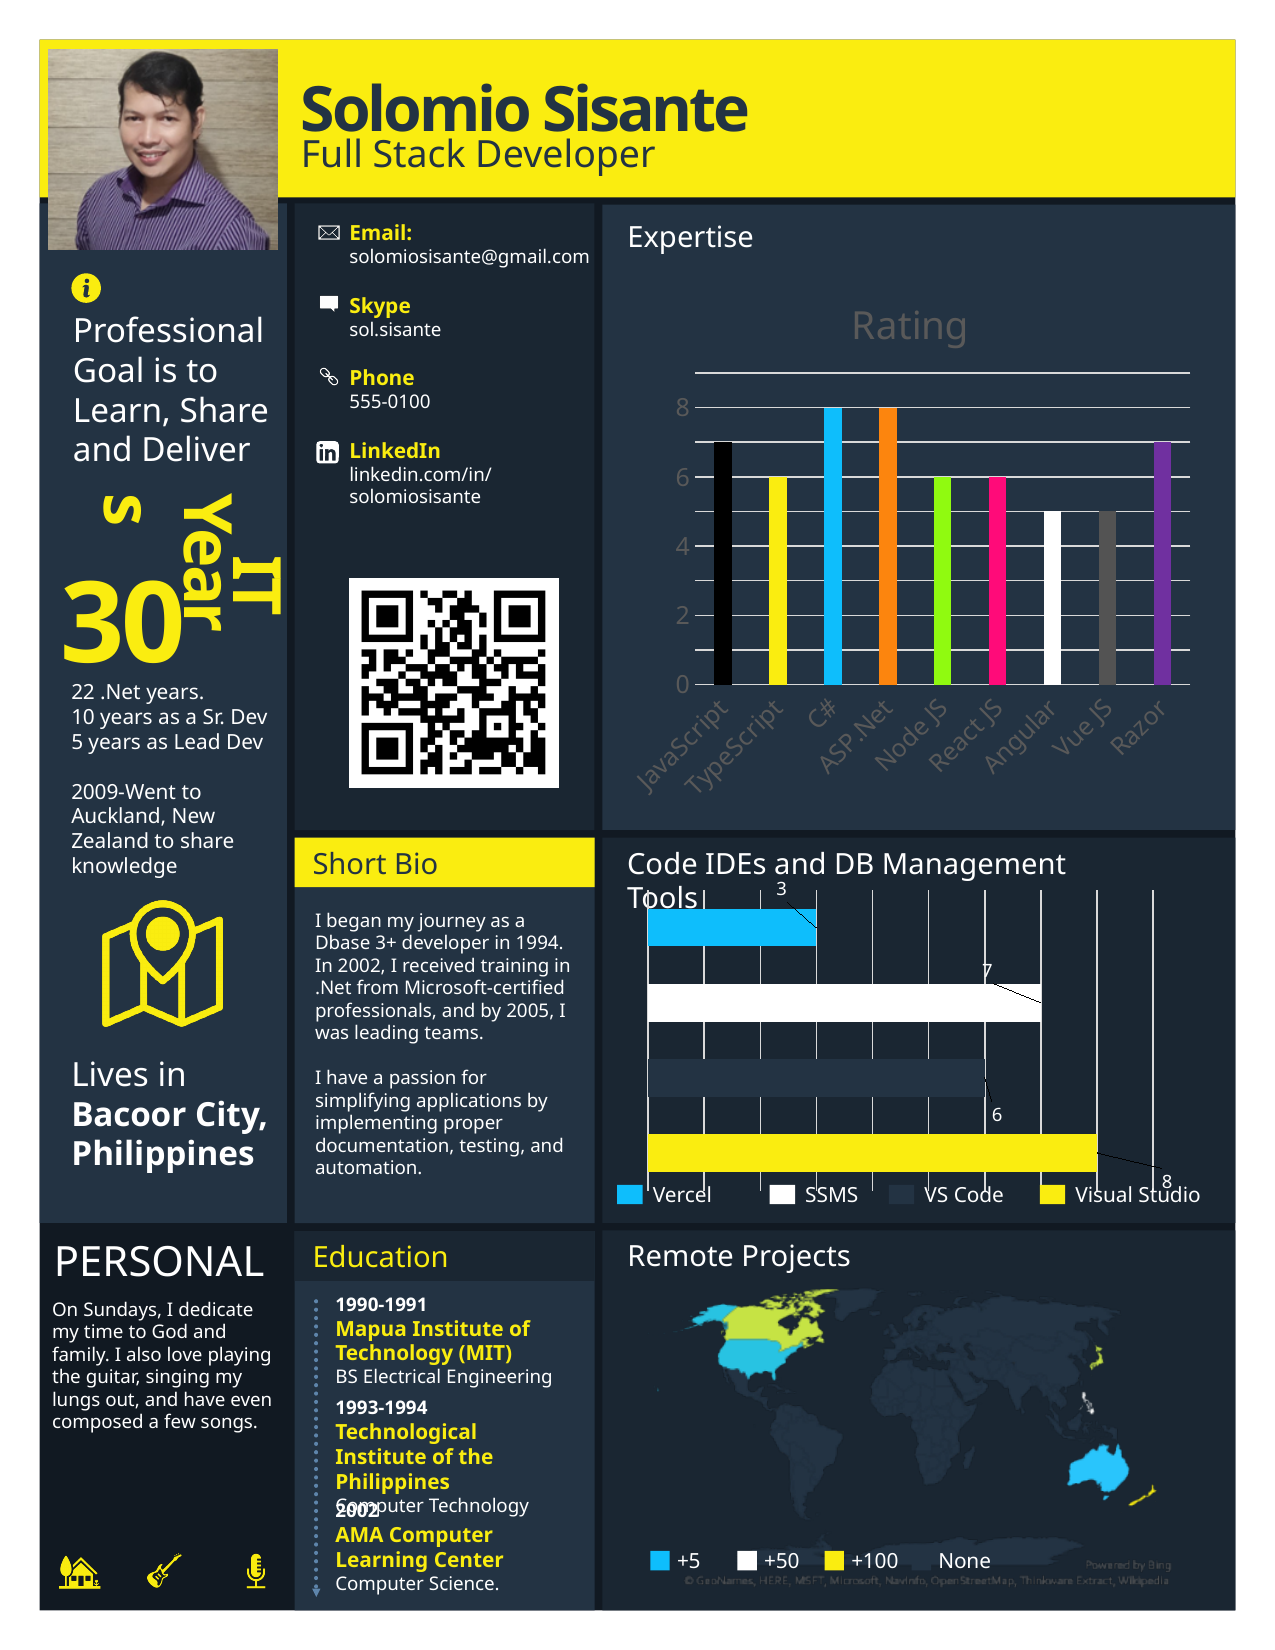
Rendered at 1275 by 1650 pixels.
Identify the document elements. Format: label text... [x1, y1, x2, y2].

text_box Remote Projects [612, 1230, 1132, 1281]
text_box 30 [60, 492, 286, 698]
text_box Expertise [612, 210, 1132, 261]
text_box On Sundays, I dedicate my time to God and family. I also love playing the guitar, singing my lungs out, and have even composed a few songs. [52, 1297, 283, 1596]
text_box [71, 273, 101, 303]
text_box Education [294, 1231, 595, 1281]
picture [316, 291, 342, 317]
text_box Years [182, 493, 252, 659]
text_box Lives in Bacoor City, Philippines [71, 1052, 272, 1179]
text_box 1993-1994 Technological Institute of the Philippines Computer Technology [335, 1395, 566, 1499]
picture [102, 900, 223, 1027]
text_box 22 .Net years. 10 years as a Sr. Dev 5 years as Lead Dev 2009-Went to Auckland, New Zealand to share knowledge [71, 678, 272, 884]
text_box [650, 1547, 992, 1574]
text_box I began my journey as a Dbase 3+ developer in 1994. In 2002, I received training in .Net from Microsoft-certified professionals, and by 2005, I was leading teams. I have a passion for simplifying applications by implementing proper documentation, testing, and automation. [314, 908, 573, 1206]
chart [637, 876, 1173, 1181]
text_box PERSONAL [39, 1227, 293, 1293]
picture [349, 578, 559, 788]
text_box [316, 441, 339, 464]
picture [48, 49, 278, 250]
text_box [617, 1181, 1228, 1208]
text_box Solomio Sisante [300, 69, 954, 129]
picture [237, 1552, 275, 1590]
text_box Short Bio [294, 837, 595, 888]
picture [637, 1255, 1186, 1602]
chart [617, 266, 1202, 815]
text_box Code IDEs and DB Management Tools [612, 837, 1148, 923]
picture [56, 1550, 102, 1596]
text_box IT [231, 555, 301, 638]
text_box Email: solomiosisante@gmail.com Skype sol.sisante Phone 555-0100 LinkedIn linkedin.com/in/solomiosisante [349, 219, 595, 538]
text_box 1990-1991 Mapua Institute of Technology (MIT) BS Electrical Engineering [335, 1292, 566, 1388]
text_box 2002 AMA Computer Learning Center Computer Science. [335, 1499, 566, 1596]
title Infographic Resume [278, 87, 1188, 248]
picture [140, 1548, 186, 1594]
text_box Full Stack Developer [300, 129, 954, 176]
text_box Professional Goal is to Learn, Share and Deliver [72, 308, 274, 476]
picture [316, 364, 342, 389]
picture [316, 220, 342, 245]
